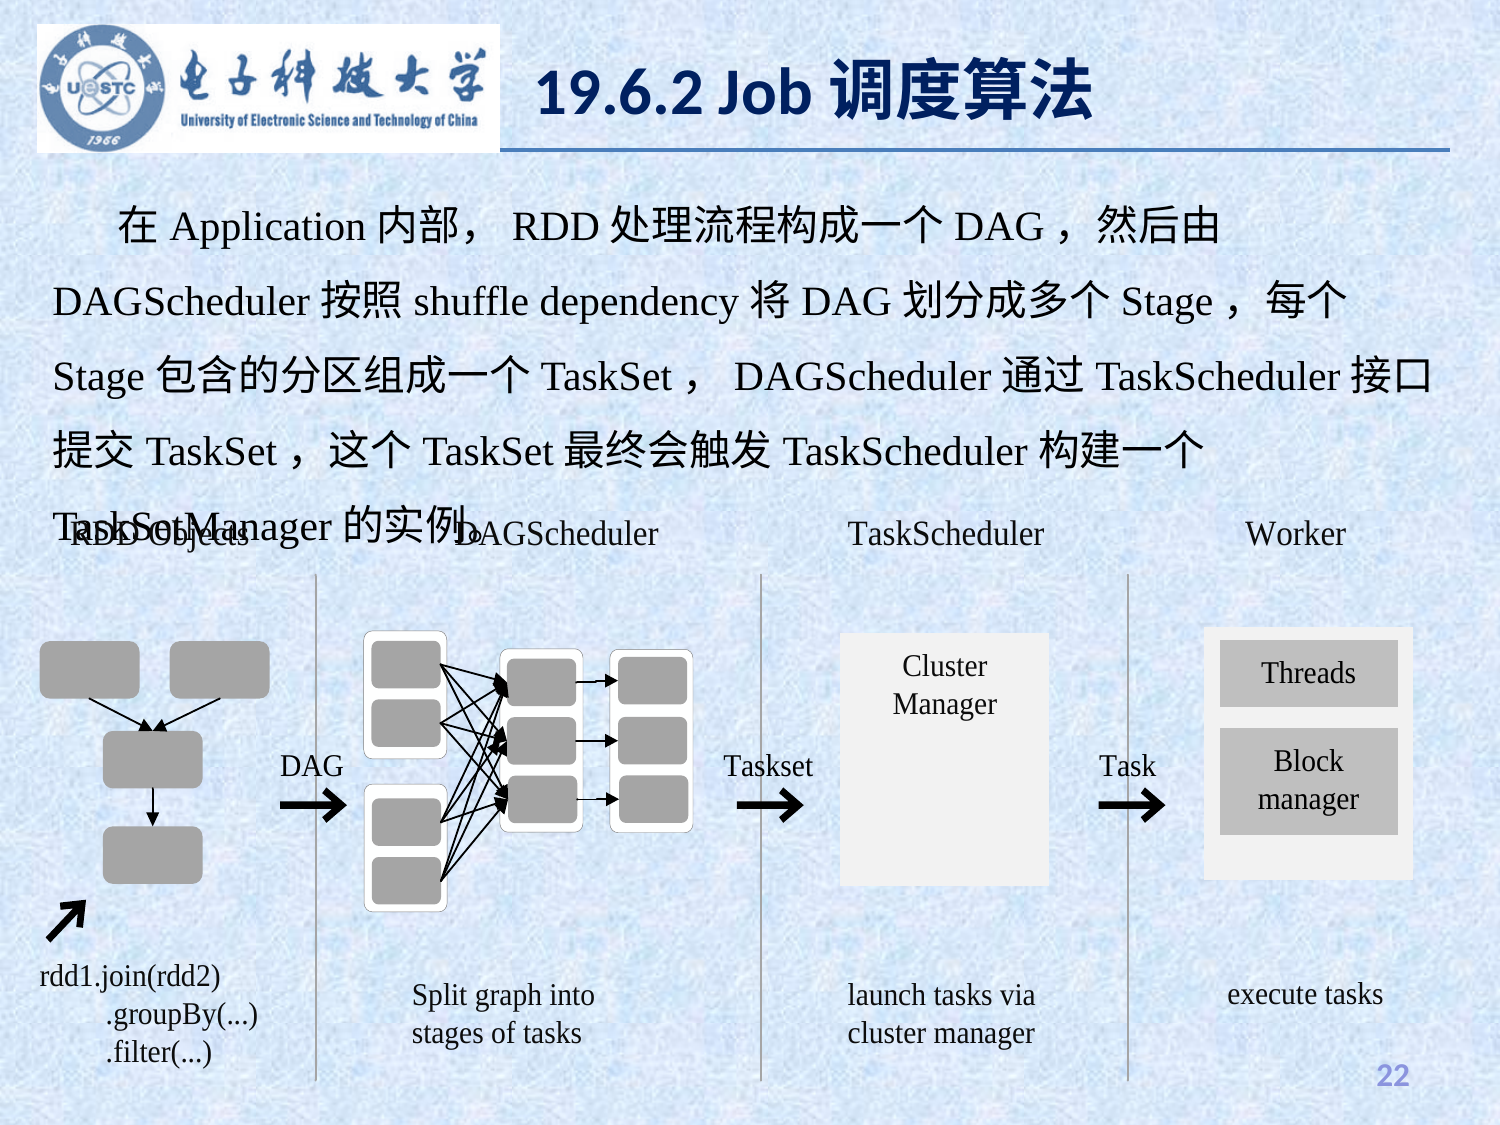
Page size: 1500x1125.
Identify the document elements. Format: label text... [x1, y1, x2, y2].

slide_number 22 [1074, 1042, 1425, 1103]
text_box 19.6.2 Job调度算法 [518, 40, 1432, 136]
text_box 在Application内部，RDD处理流程构成一个DAG，然后由DAGScheduler按照shuffle dependency将DAG划分成多个Stage，每个Stage包含的分区组成一个TaskSet，DAGScheduler通过TaskScheduler接口提交TaskSet，这个TaskSet最终会触发TaskScheduler构建一个TaskSetManager的实例。 [37, 166, 1450, 557]
picture [0, 0, 1500, 1125]
